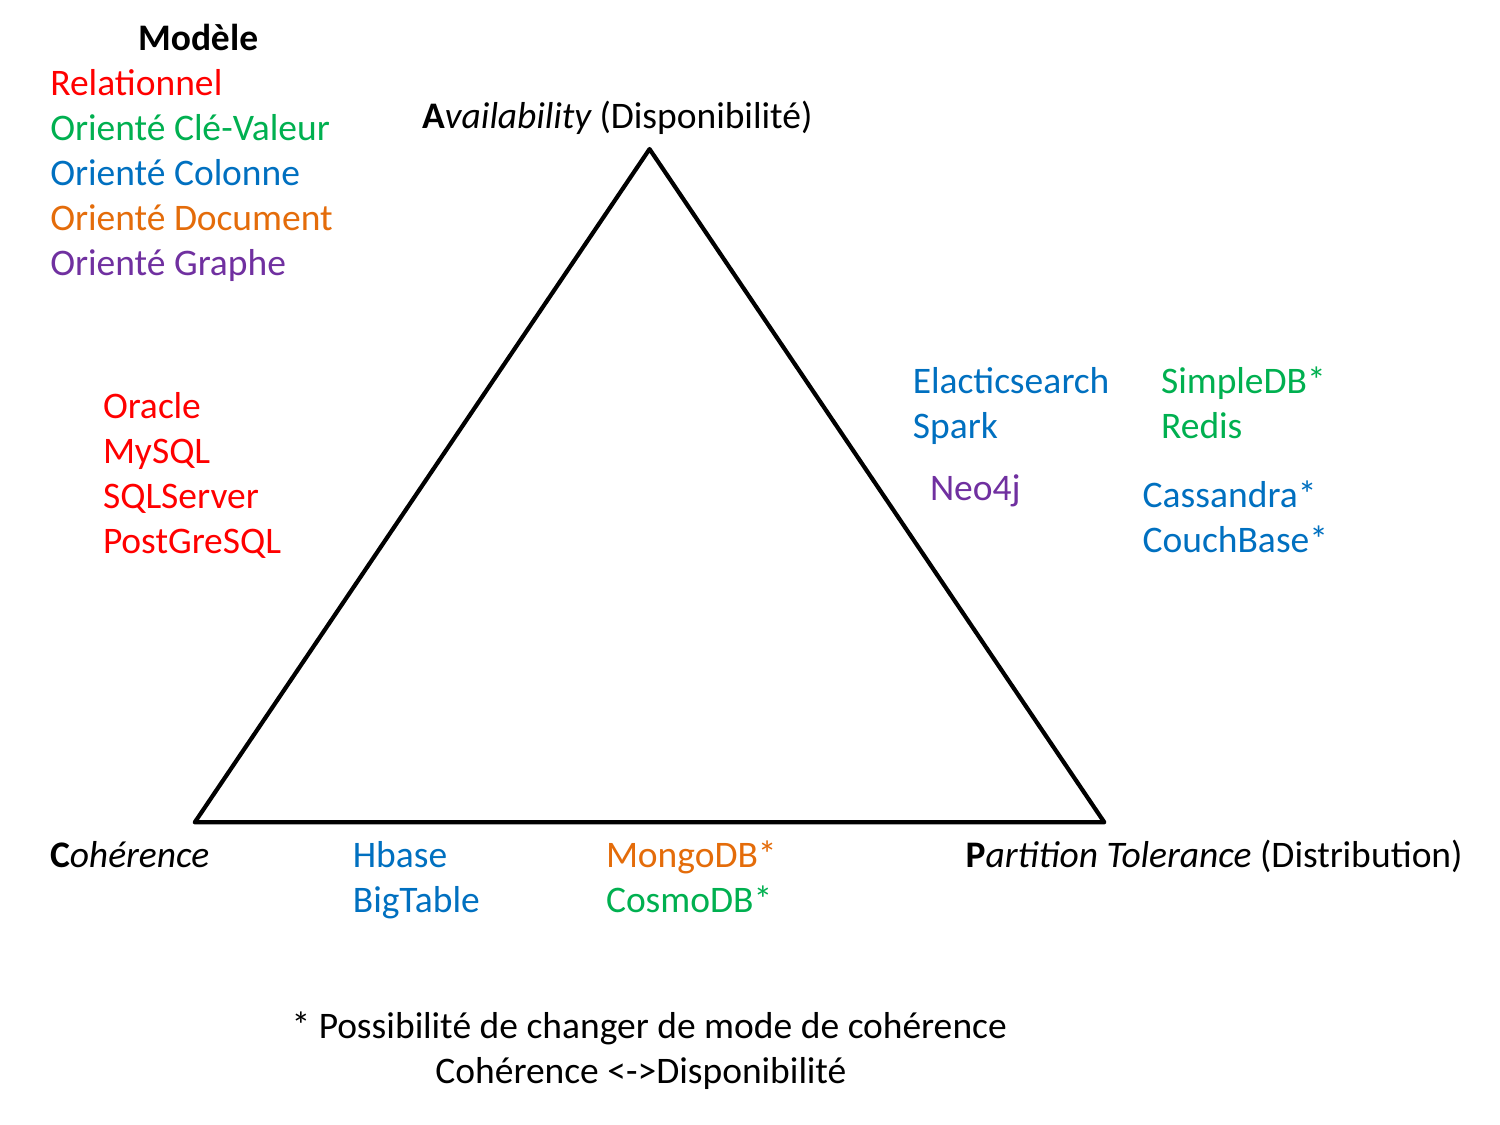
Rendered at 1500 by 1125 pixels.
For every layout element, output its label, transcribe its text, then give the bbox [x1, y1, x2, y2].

text_box Elacticsearch Spark [898, 348, 1146, 454]
text_box * Possibilité de changer de mode de cohérence Cohérence <->Disponibilité [253, 993, 1046, 1099]
text_box Availability (Disponibilité) [407, 83, 892, 144]
text_box Cohérence [35, 822, 284, 882]
text_box Cassandra* CouchBase* [1127, 462, 1376, 568]
text_box Hbase BigTable [338, 822, 587, 927]
text_box MongoDB* CosmoDB* [591, 822, 840, 927]
text_box [192, 146, 1107, 825]
text_box SimpleDB* Redis [1146, 348, 1395, 454]
text_box Partition Tolerance (Distribution) [950, 822, 1495, 882]
text_box Oracle MySQL SQLServer PostGreSQL [88, 373, 337, 569]
text_box Neo4j [915, 455, 1164, 516]
text_box Modèle Relationnel Orienté Clé-Valeur Orienté Colonne Orienté Document Orienté Graphe [35, 5, 361, 290]
